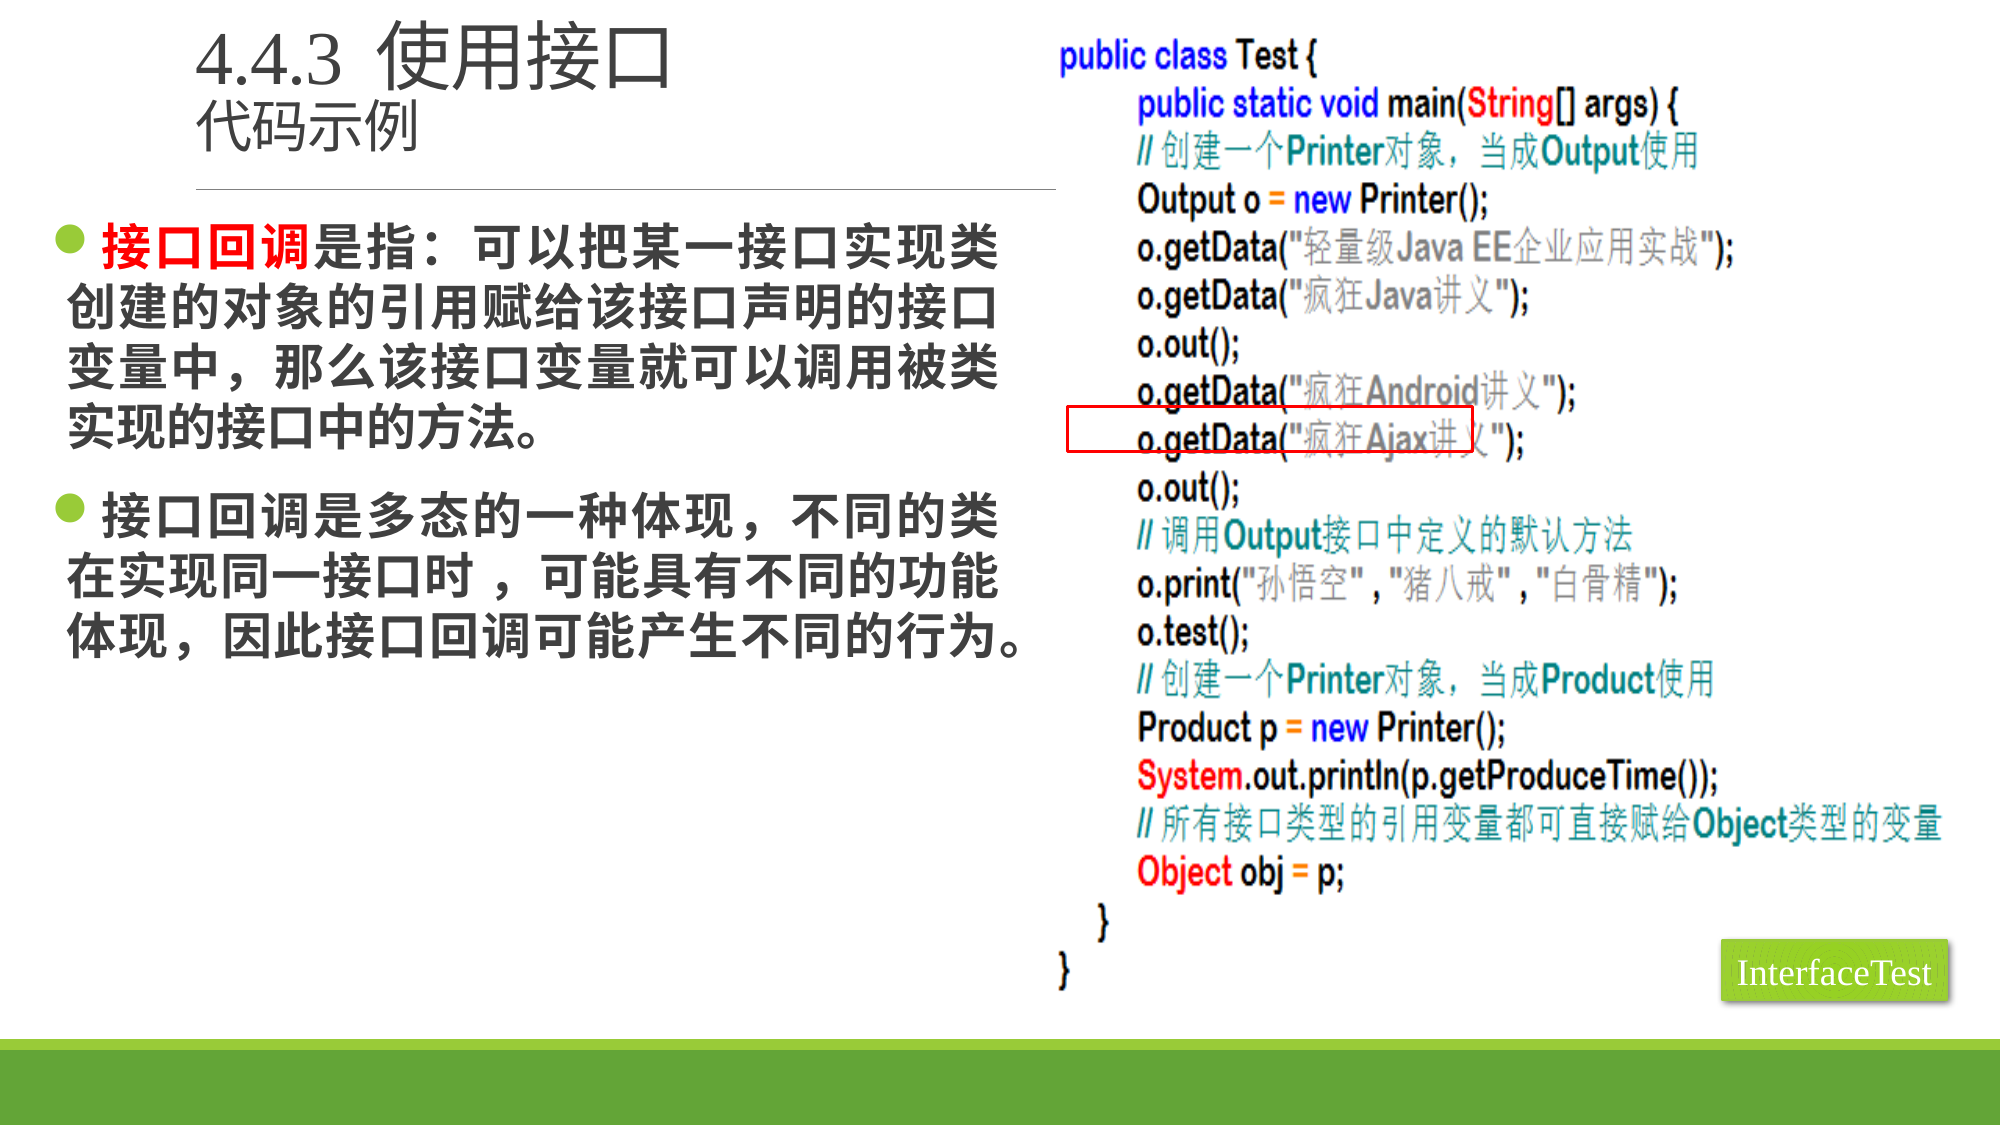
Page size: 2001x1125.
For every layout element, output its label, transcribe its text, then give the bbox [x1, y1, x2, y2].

title 4.4.3 使用接口 代码示例 [180, 14, 1831, 167]
picture [1055, 26, 1949, 1002]
list 接口回调是指：可以把某一接口实现类创建的对象的引用赋给该接口声明的接口变量中，那么该接口变量就可以调用被类实现的接口中的方法。 接口回调是多态的一种体现，不同的类在实现同一接口时 ，可能具有不同的功能体现，因此接口回调可能产生不同的行为。 [51, 207, 1000, 963]
